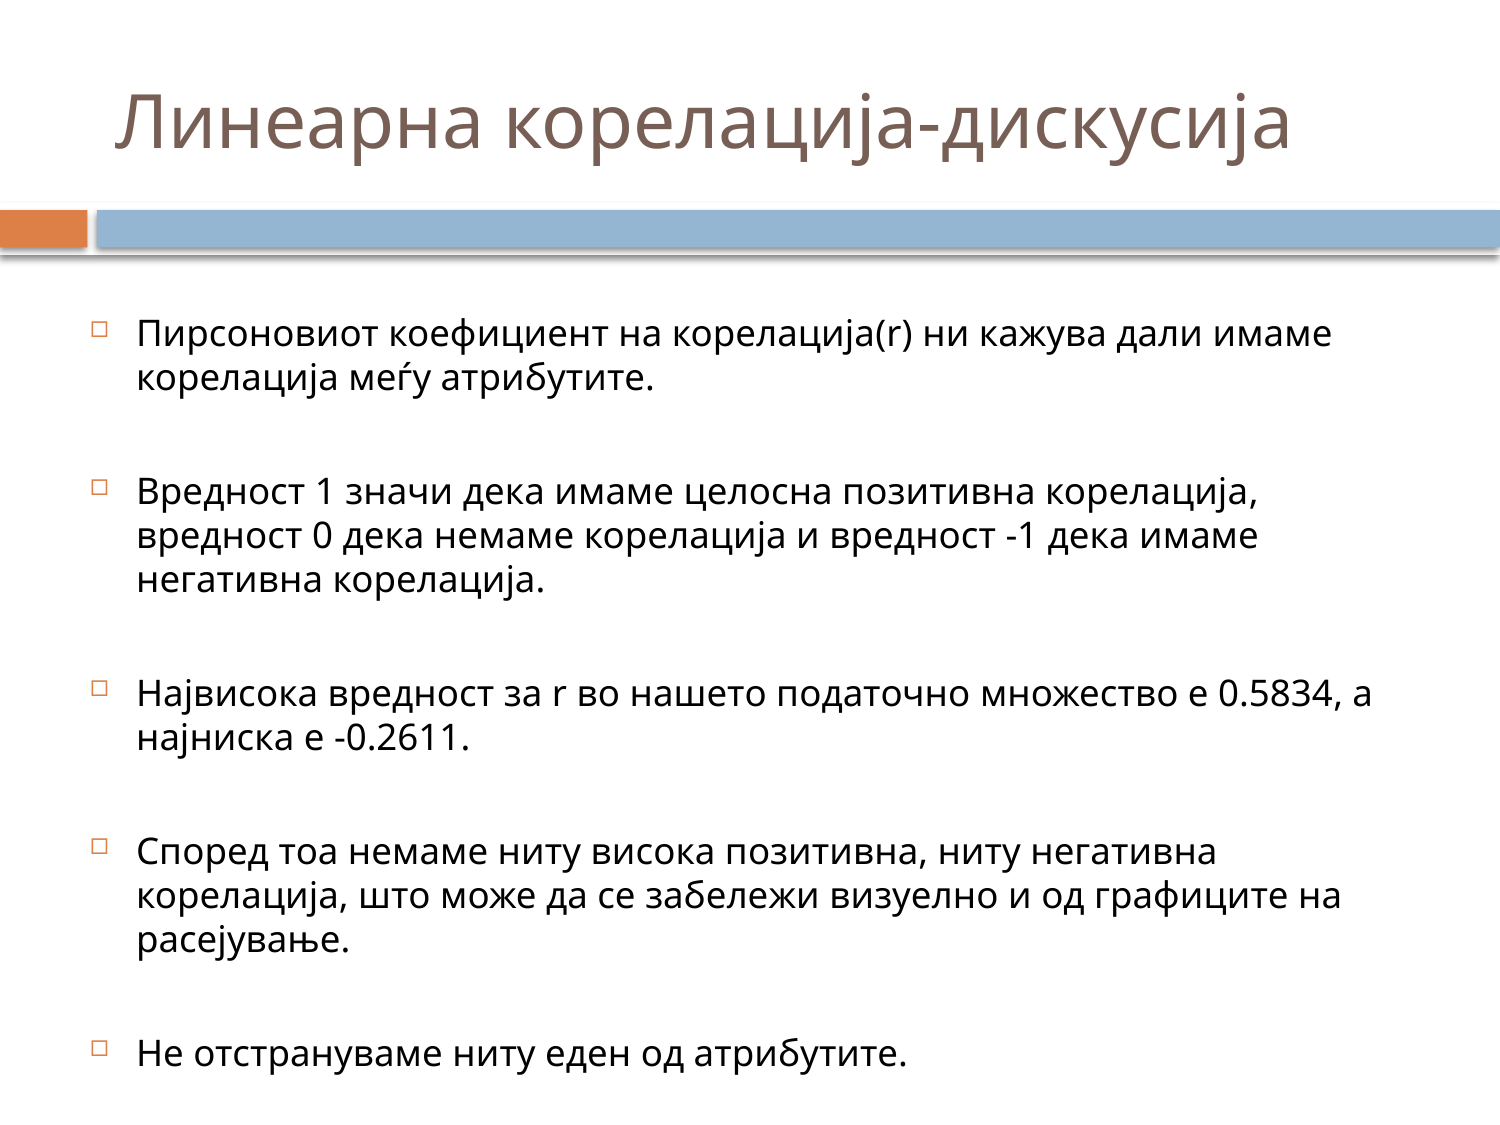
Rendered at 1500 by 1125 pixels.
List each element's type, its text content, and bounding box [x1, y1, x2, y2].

list Пирсоновиот коефициент на корелација(r) ни кажува дали имаме корелација меѓу атрибутите. Вредност 1 значи дека имаме целосна позитивна корелација, вредност 0 дека немаме корелација и вредност -1 дека имаме негативна корелација. Највисока вредност за r во нашето податочно множество е 0.5834, a најниска е -0.2611. Според тоа немаме ниту висока позитивна, ниту негативна корелација, што може да се забележи визуелно и од графиците на расејување. Не отстрануваме ниту еден од атрибутите. [75, 302, 1425, 1083]
title Линеарна корелација-дискусија [100, 37, 1438, 200]
